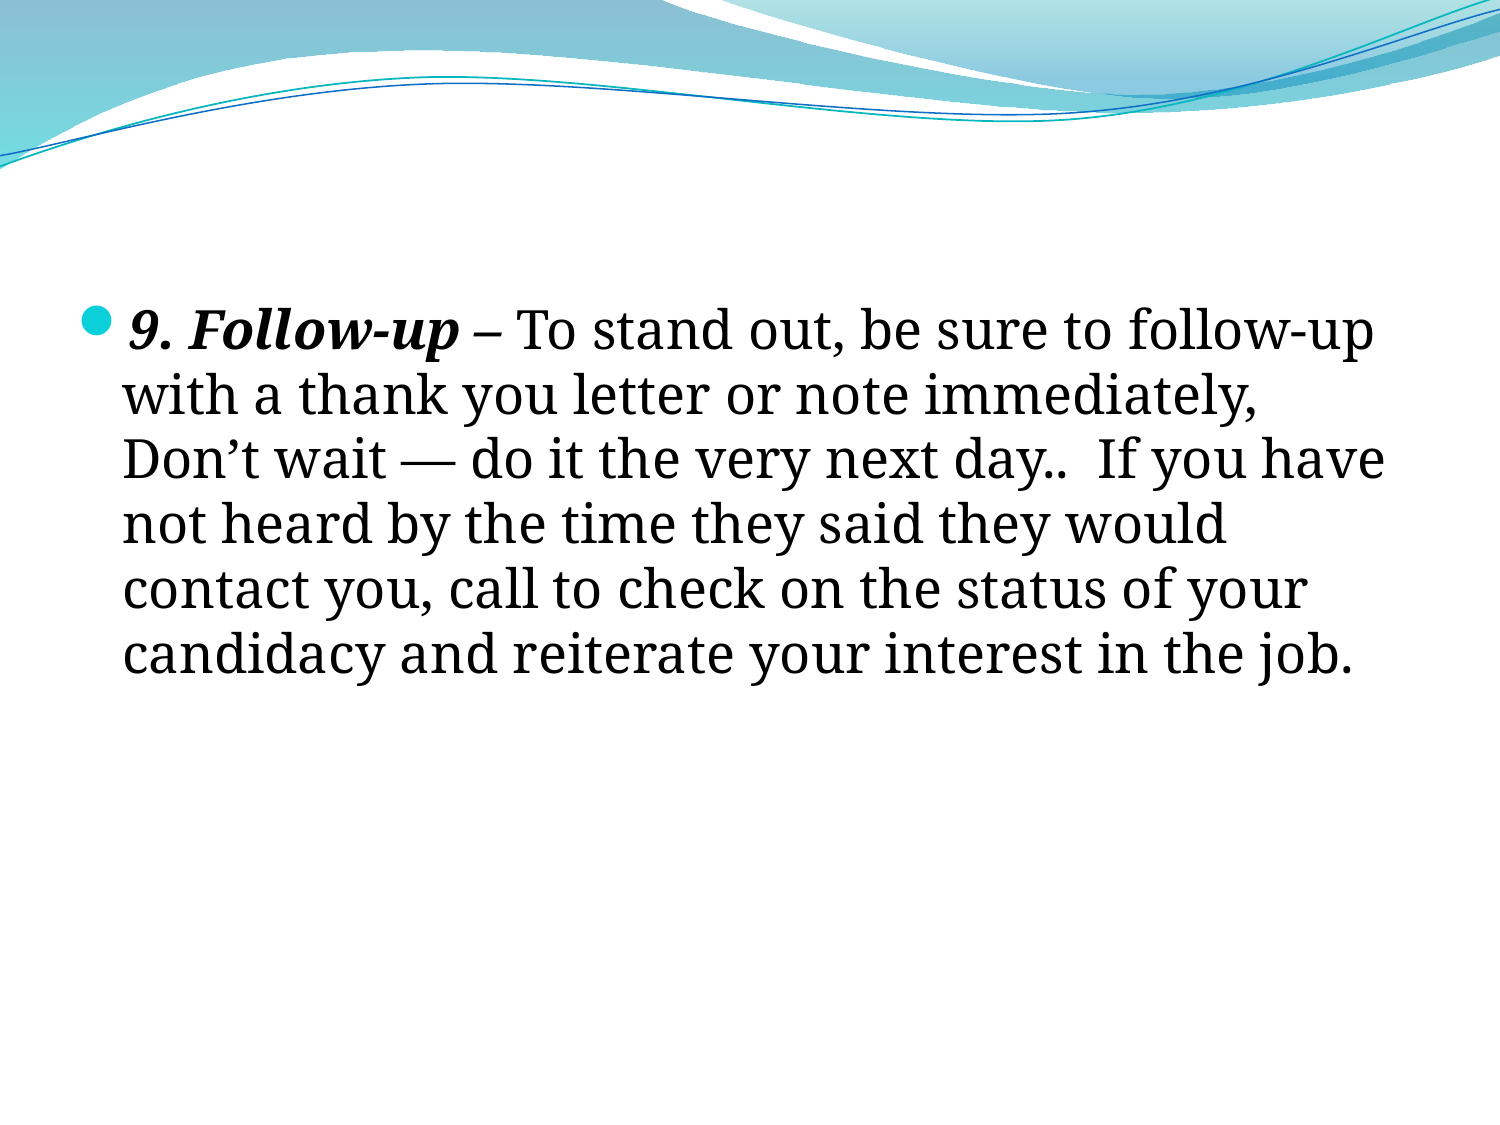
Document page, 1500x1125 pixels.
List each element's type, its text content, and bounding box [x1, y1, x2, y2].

list 9. Follow-up – To stand out, be sure to follow-up with a thank you letter or note immediately, Don’t wait — do it the very next day.. If you have not heard by the time they said they would contact you, call to check on the status of your candidacy and reiterate your interest in the job. [62, 287, 1413, 1008]
